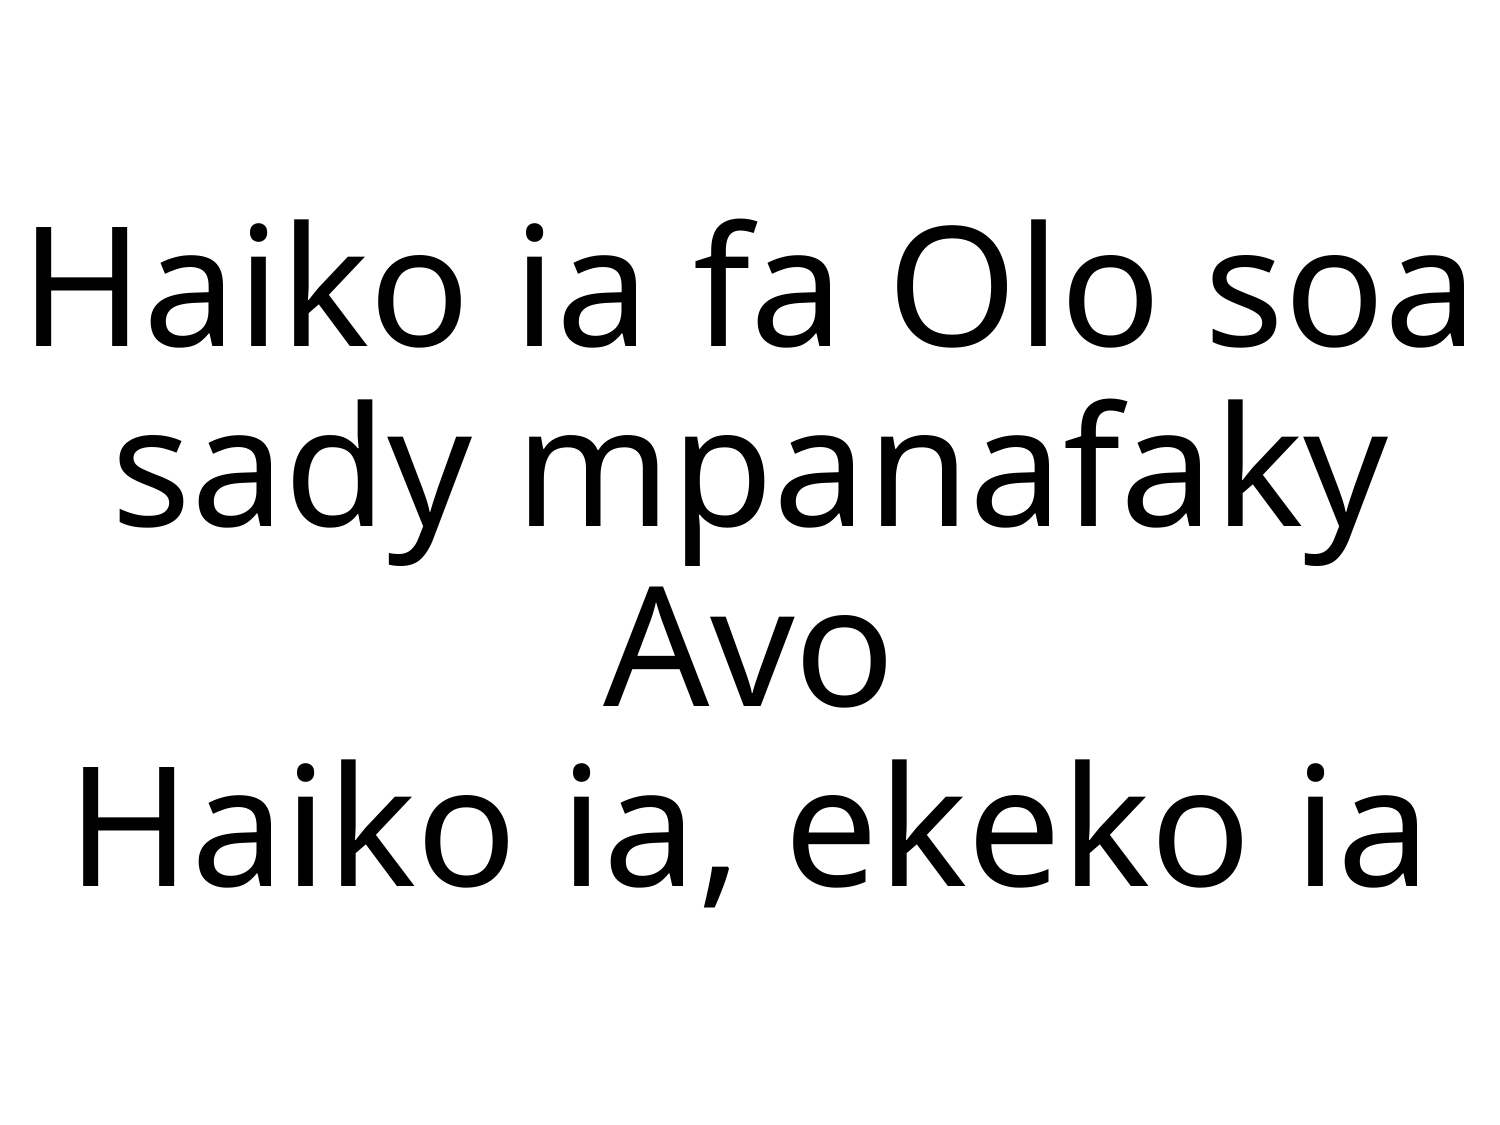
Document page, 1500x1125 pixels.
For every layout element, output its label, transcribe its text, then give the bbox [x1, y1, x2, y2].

title Haiko ia fa Olo soa sady mpanafaky Avo Haiko ia, ekeko ia [0, 0, 1500, 1125]
